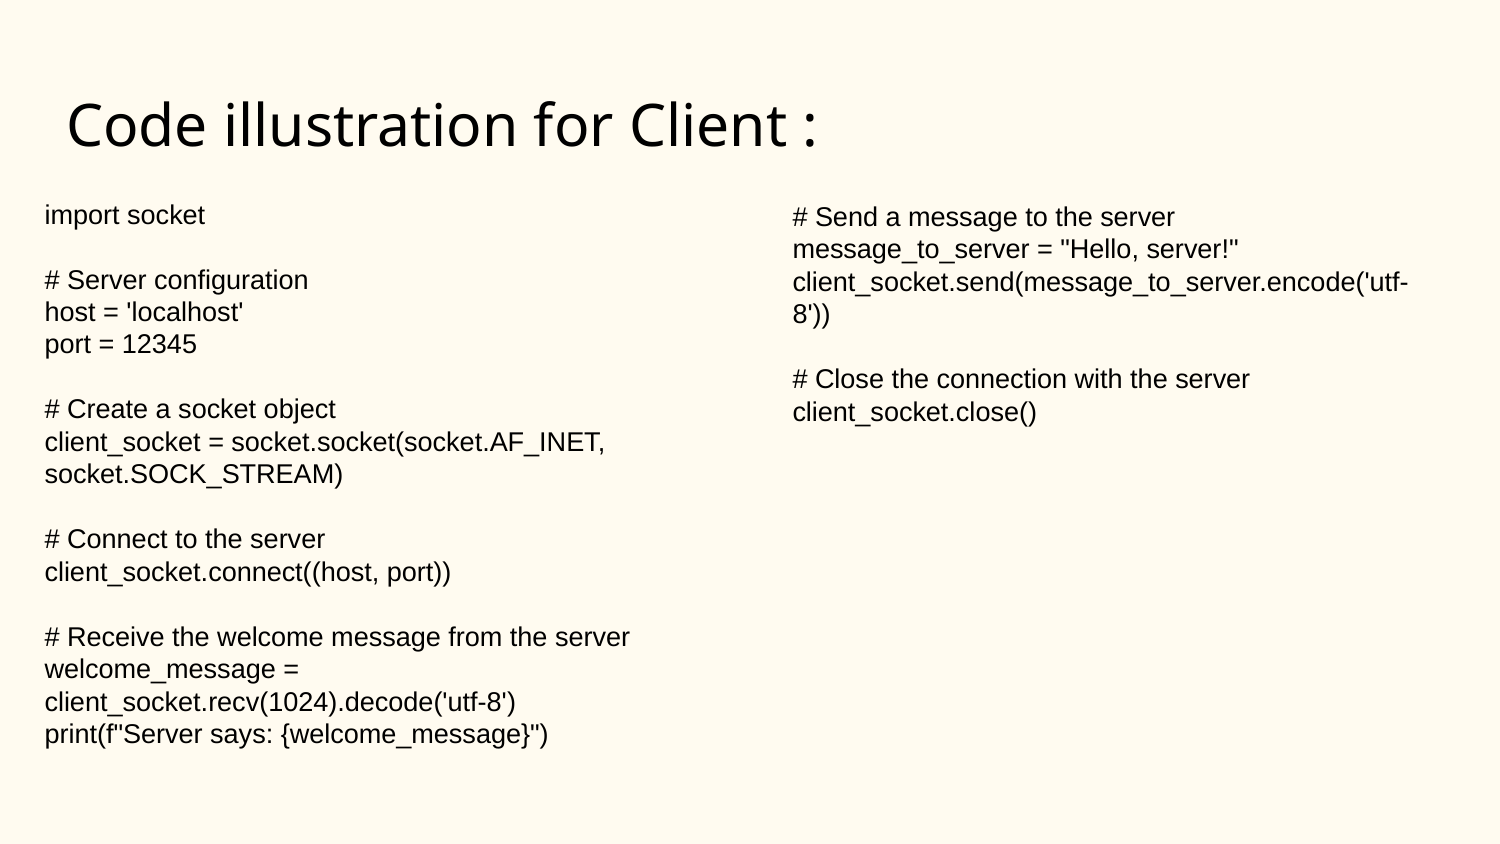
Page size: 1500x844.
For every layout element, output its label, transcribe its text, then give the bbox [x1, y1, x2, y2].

text_box # Send a message to the server message_to_server = "Hello, server!" client_socket.send(message_to_server.encode('utf-8')) # Close the connection with the server client_socket.close() [777, 184, 1449, 745]
text_box import socket # Server configuration host = 'localhost' port = 12345 # Create a socket object client_socket = socket.socket(socket.AF_INET, socket.SOCK_STREAM) # Connect to the server client_socket.connect((host, port)) # Receive the welcome message from the server welcome_message = client_socket.recv(1024).decode('utf-8') print(f"Server says: {welcome_message}") [29, 182, 740, 743]
title Code illustration for Client : [51, 72, 1449, 174]
